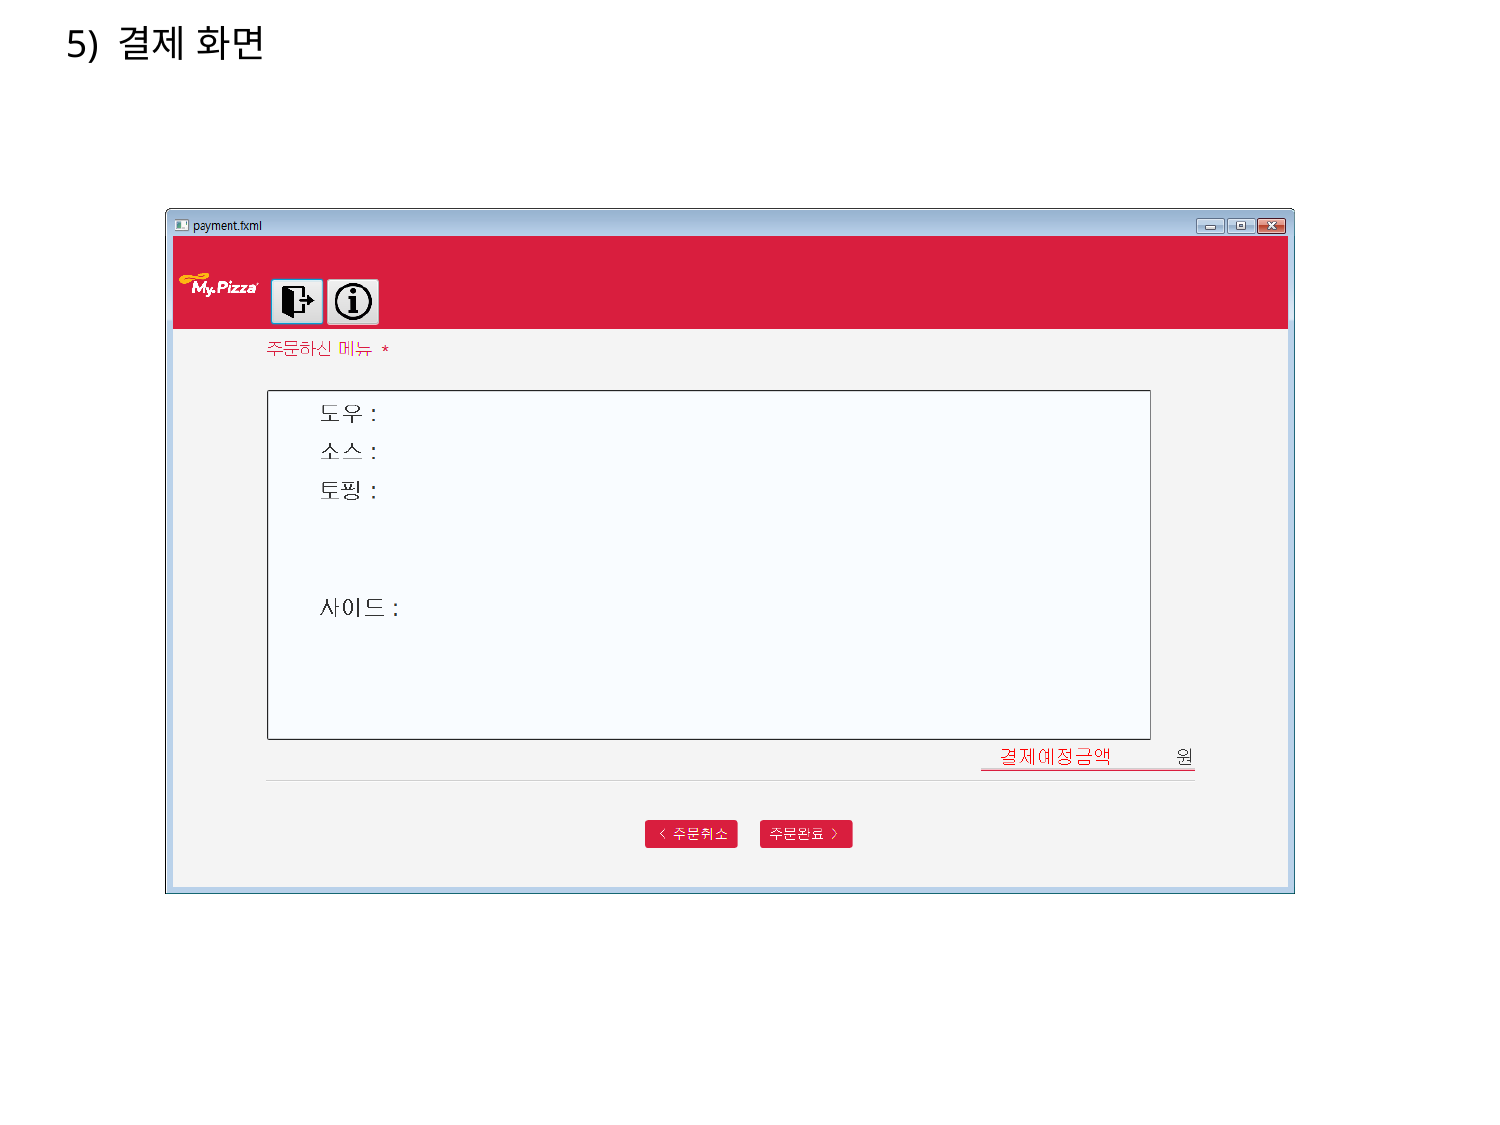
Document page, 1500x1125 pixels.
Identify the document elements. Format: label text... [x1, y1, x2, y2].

text_box 5) 결제 화면 [51, 12, 281, 73]
picture [165, 207, 1295, 894]
